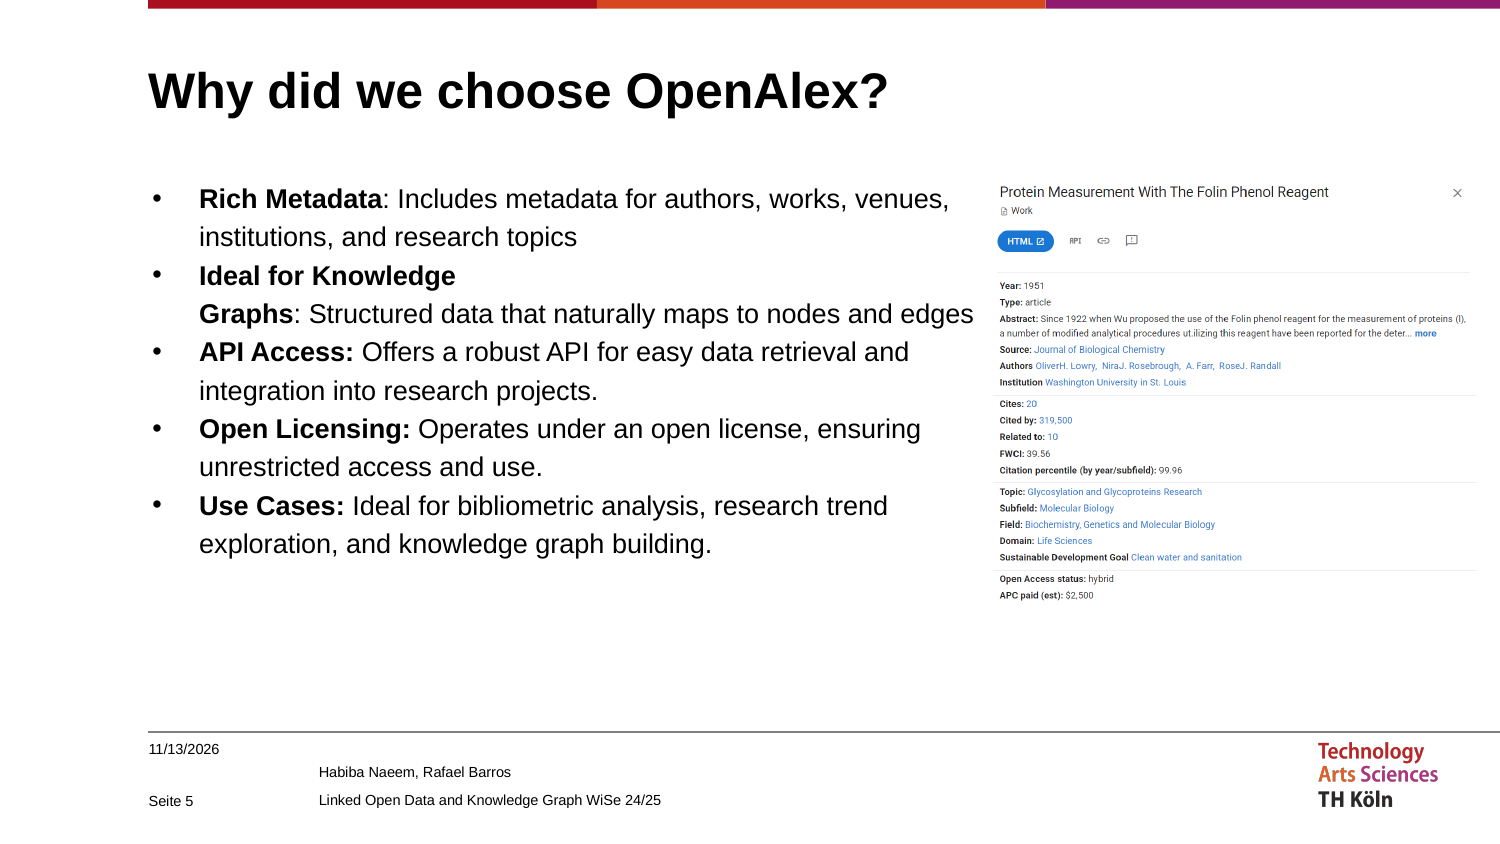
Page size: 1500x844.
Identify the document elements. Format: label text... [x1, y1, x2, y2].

list Rich Metadata: Includes metadata for authors, works, venues, institutions, and research topics Ideal for Knowledge Graphs: Structured data that naturally maps to nodes and edges API Access: Offers a robust API for easy data retrieval and integration into research projects. Open Licensing: Operates under an open license, ensuring unrestricted access and use. Use Cases: Ideal for bibliometric analysis, research trend exploration, and knowledge graph building. [114, 175, 994, 624]
slide_number Seite 5 [148, 782, 308, 809]
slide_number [148, 739, 308, 762]
picture [993, 174, 1478, 603]
picture [1318, 738, 1448, 814]
title Why did we choose OpenAlex? [148, 64, 1477, 175]
